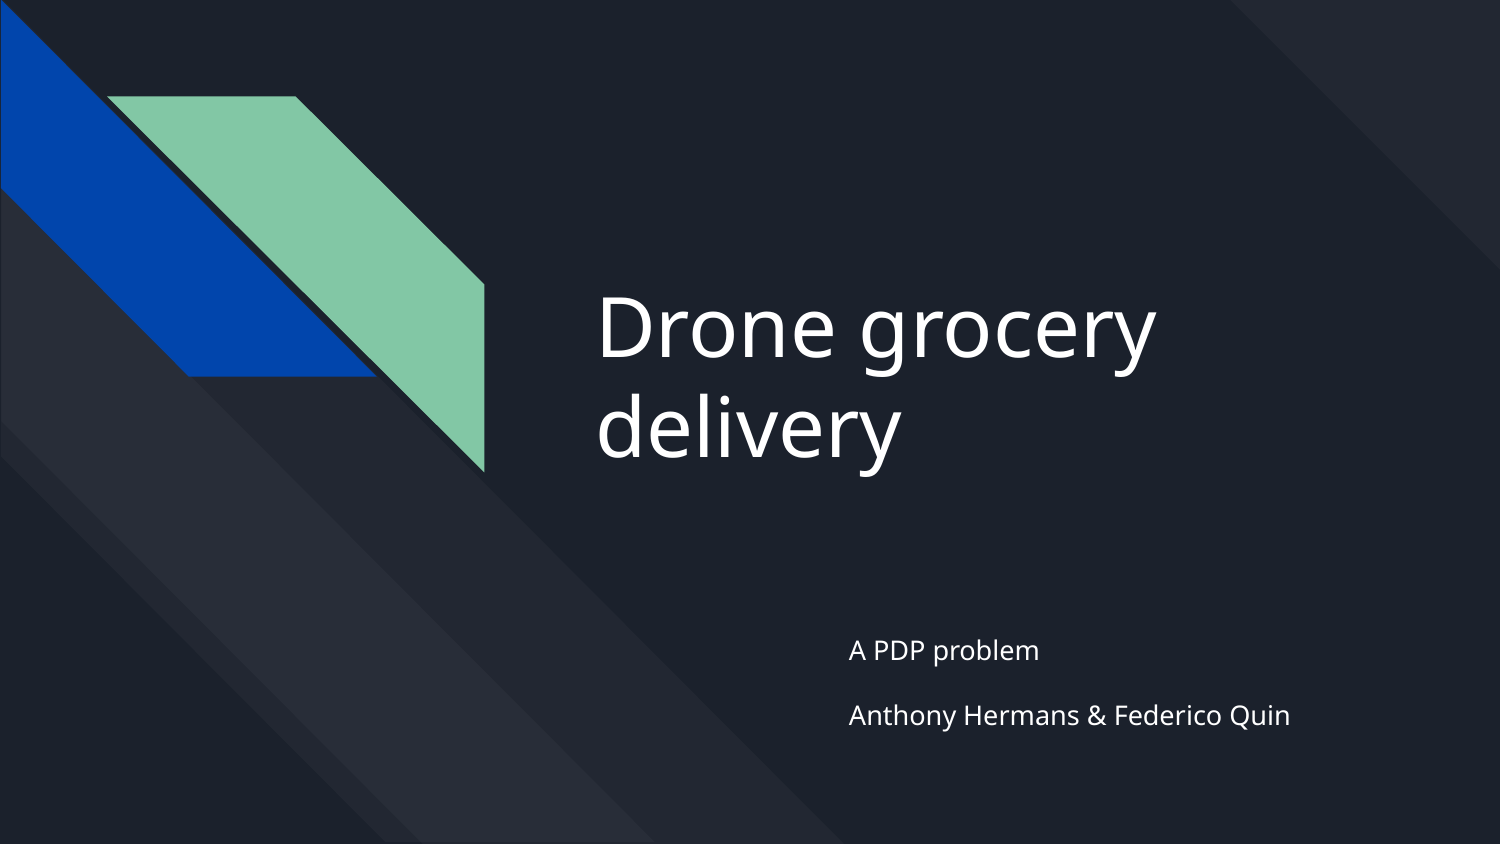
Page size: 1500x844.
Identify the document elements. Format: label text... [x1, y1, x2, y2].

title Drone grocery delivery [580, 258, 1404, 518]
subtitle A PDP problem Anthony Hermans & Federico Quin [833, 618, 1404, 702]
